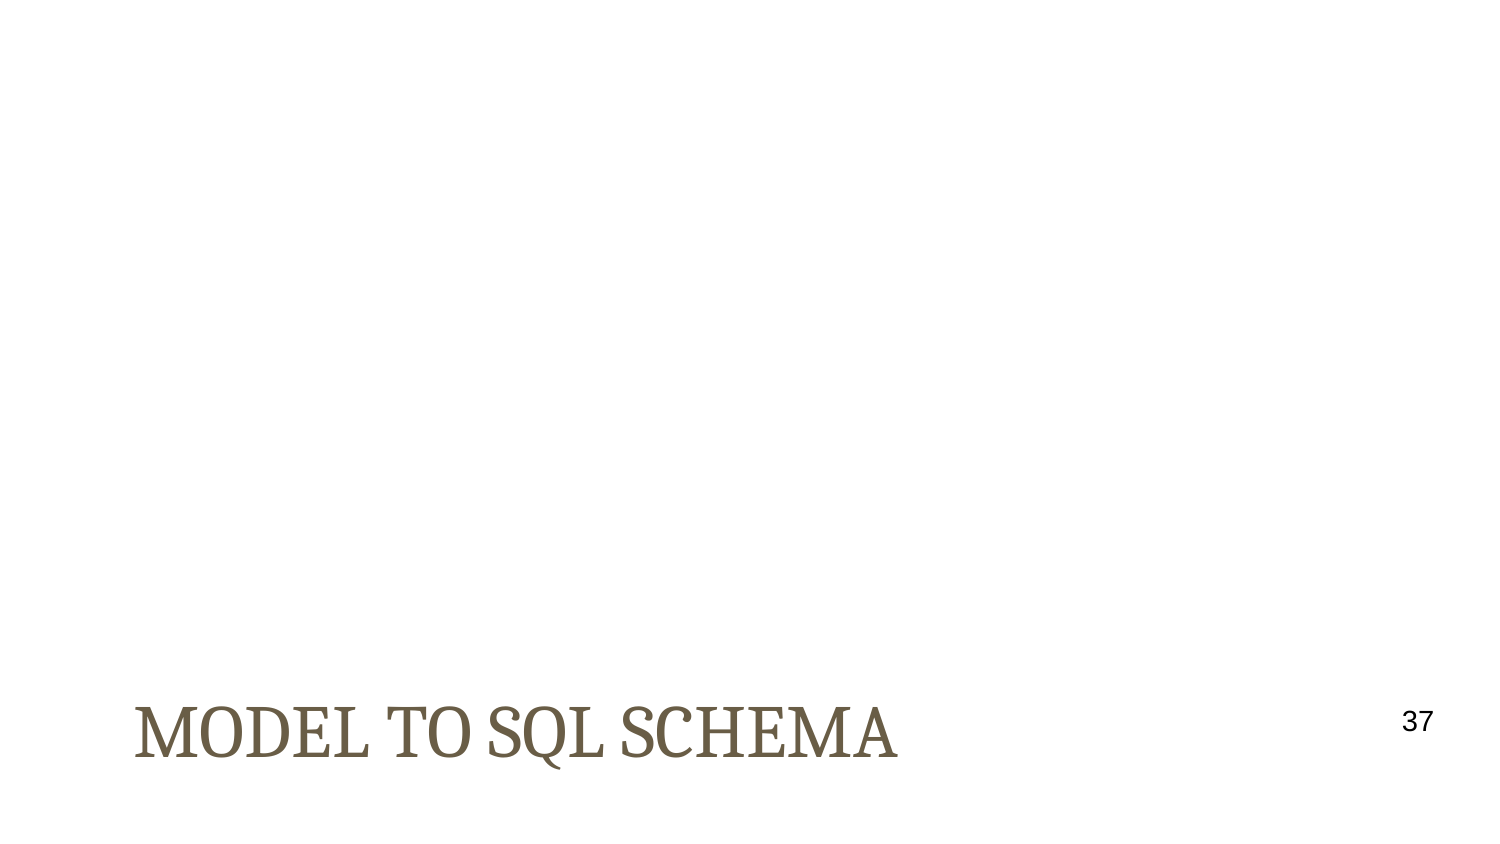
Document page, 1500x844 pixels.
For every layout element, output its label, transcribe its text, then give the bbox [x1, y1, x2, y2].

slide_number 37 [1397, 693, 1492, 746]
title MODEL TO SQL SCHEMA [118, 675, 1375, 819]
